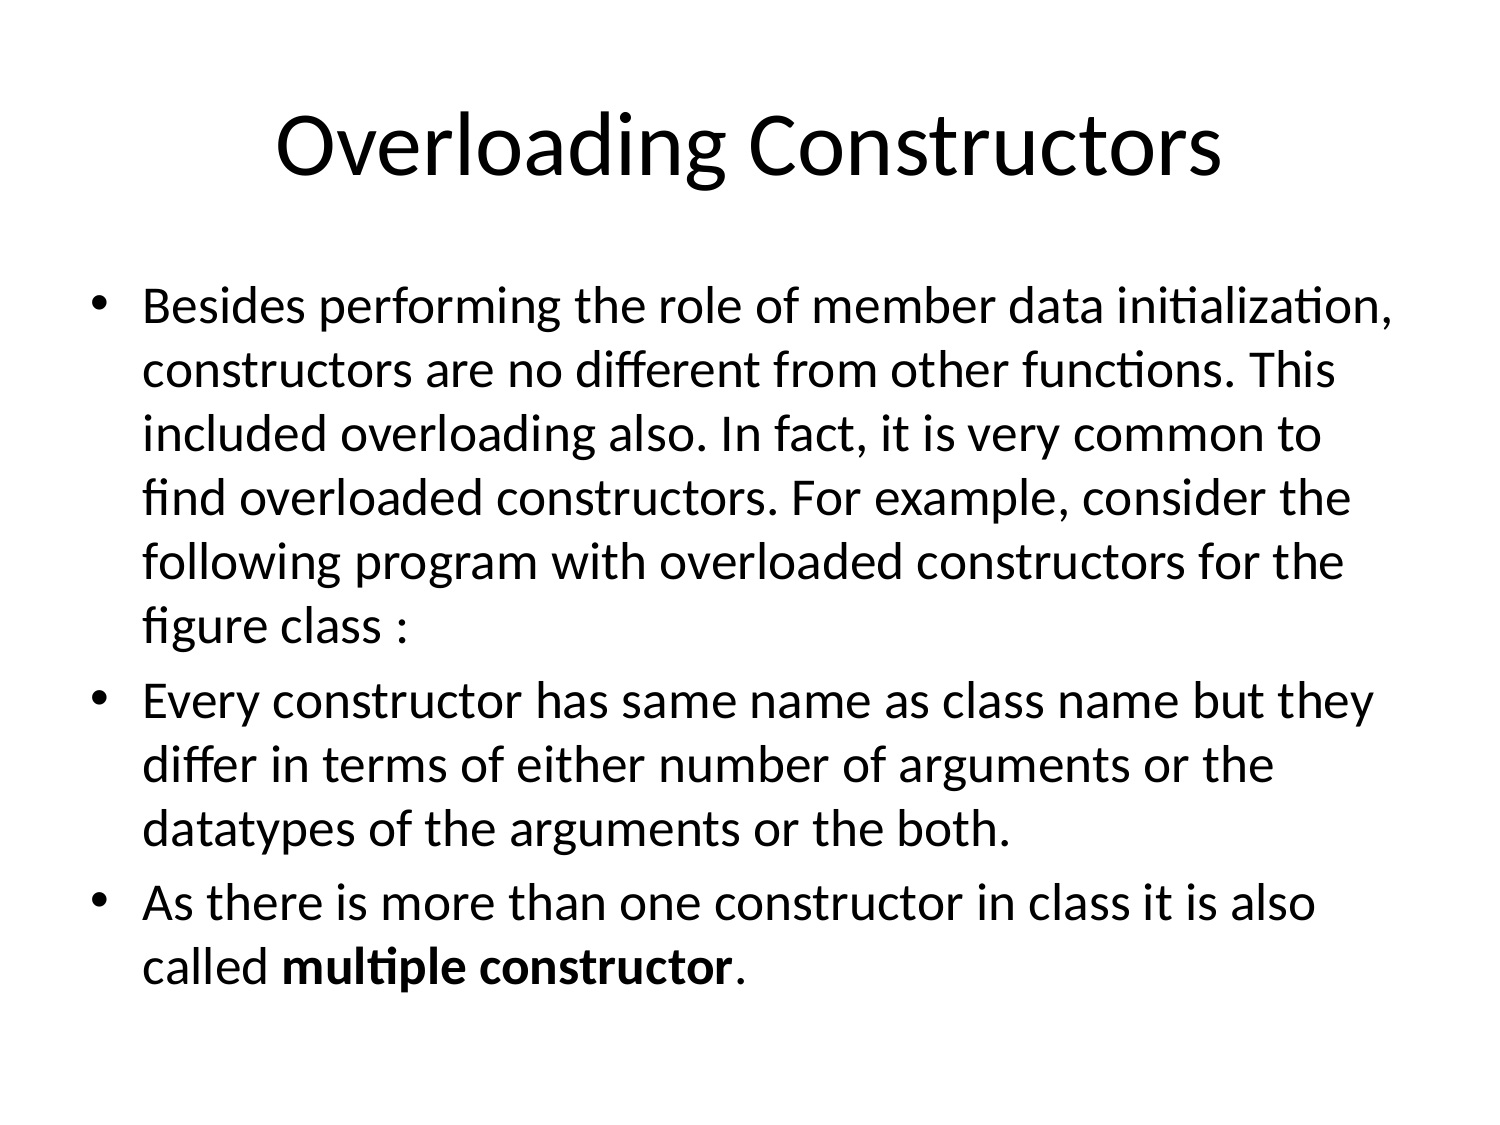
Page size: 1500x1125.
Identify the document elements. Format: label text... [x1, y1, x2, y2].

title Overloading Constructors [75, 45, 1425, 233]
list Besides performing the role of member data initialization, constructors are no different from other functions. This included overloading also. In fact, it is very common to find overloaded constructors. For example, consider the following program with overloaded constructors for the figure class : Every constructor has same name as class name but they differ in terms of either number of arguments or the datatypes of the arguments or the both. As there is more than one constructor in class it is also called multiple constructor. [75, 262, 1425, 1005]
